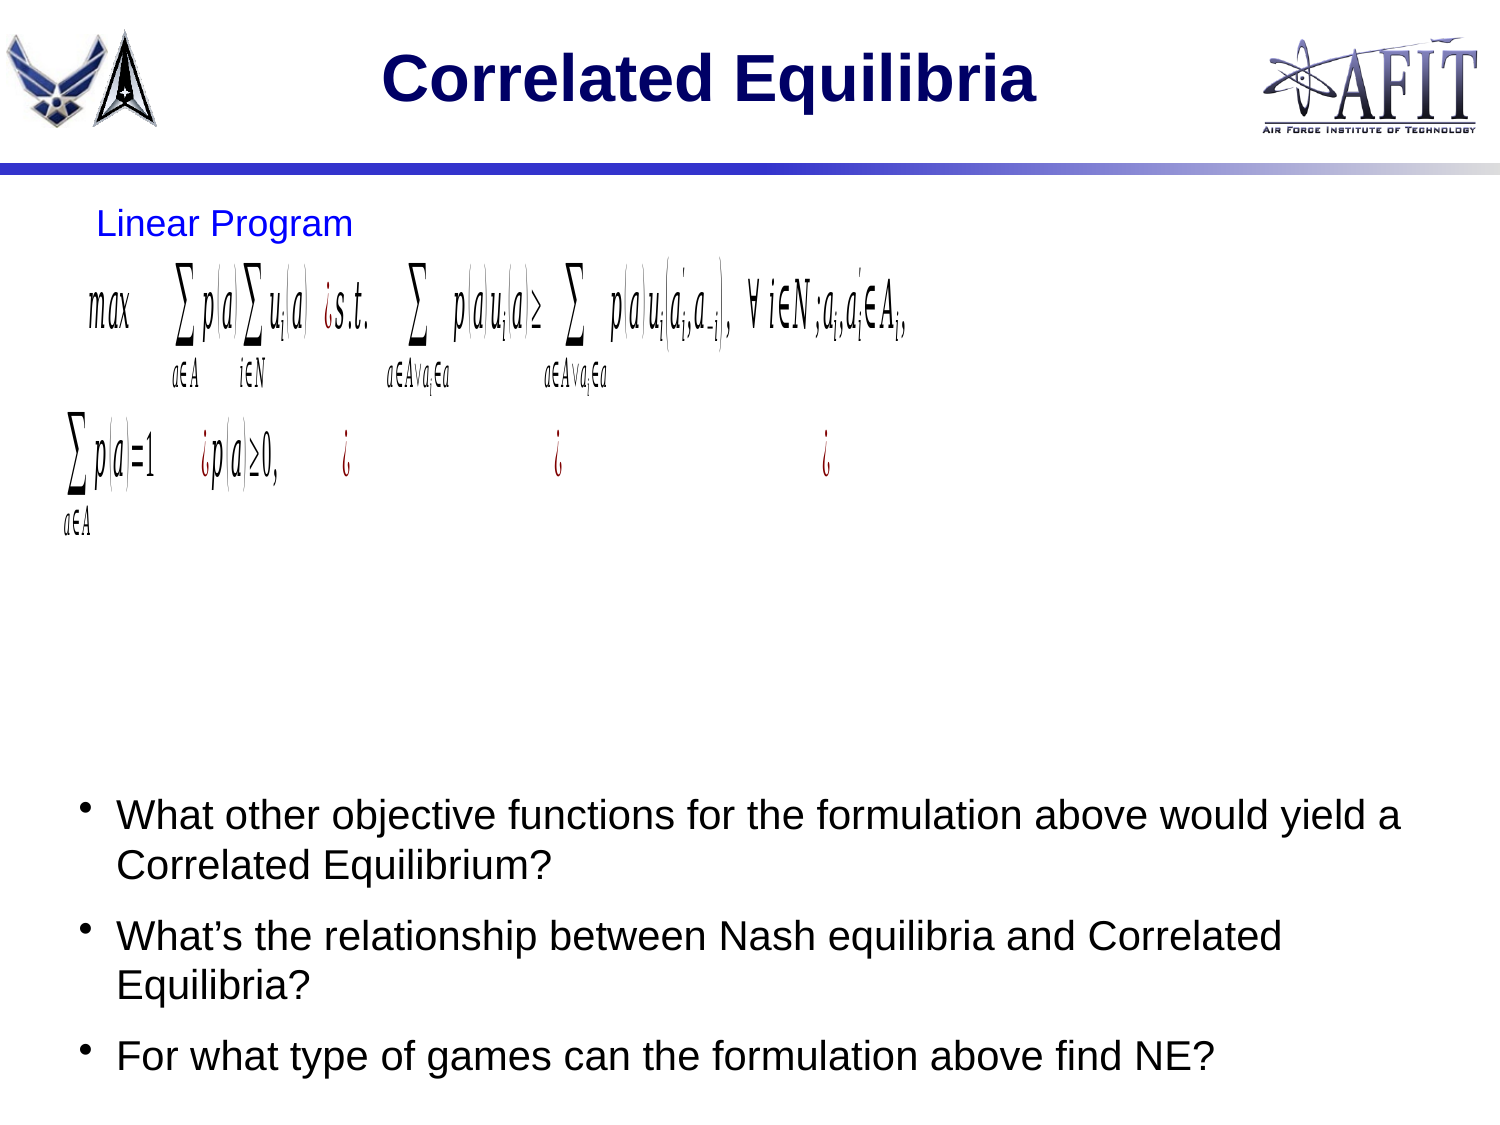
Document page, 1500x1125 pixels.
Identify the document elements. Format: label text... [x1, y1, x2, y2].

picture [6, 29, 159, 128]
text_box Linear Program [81, 191, 369, 252]
text_box What other objective functions for the formulation above would yield a Correlated Equilibrium? What’s the relationship between Nash equilibria and Correlated Equilibria? For what type of games can the formulation above find NE? [63, 780, 1459, 1087]
title Correlated Equilibria [159, 0, 1261, 169]
